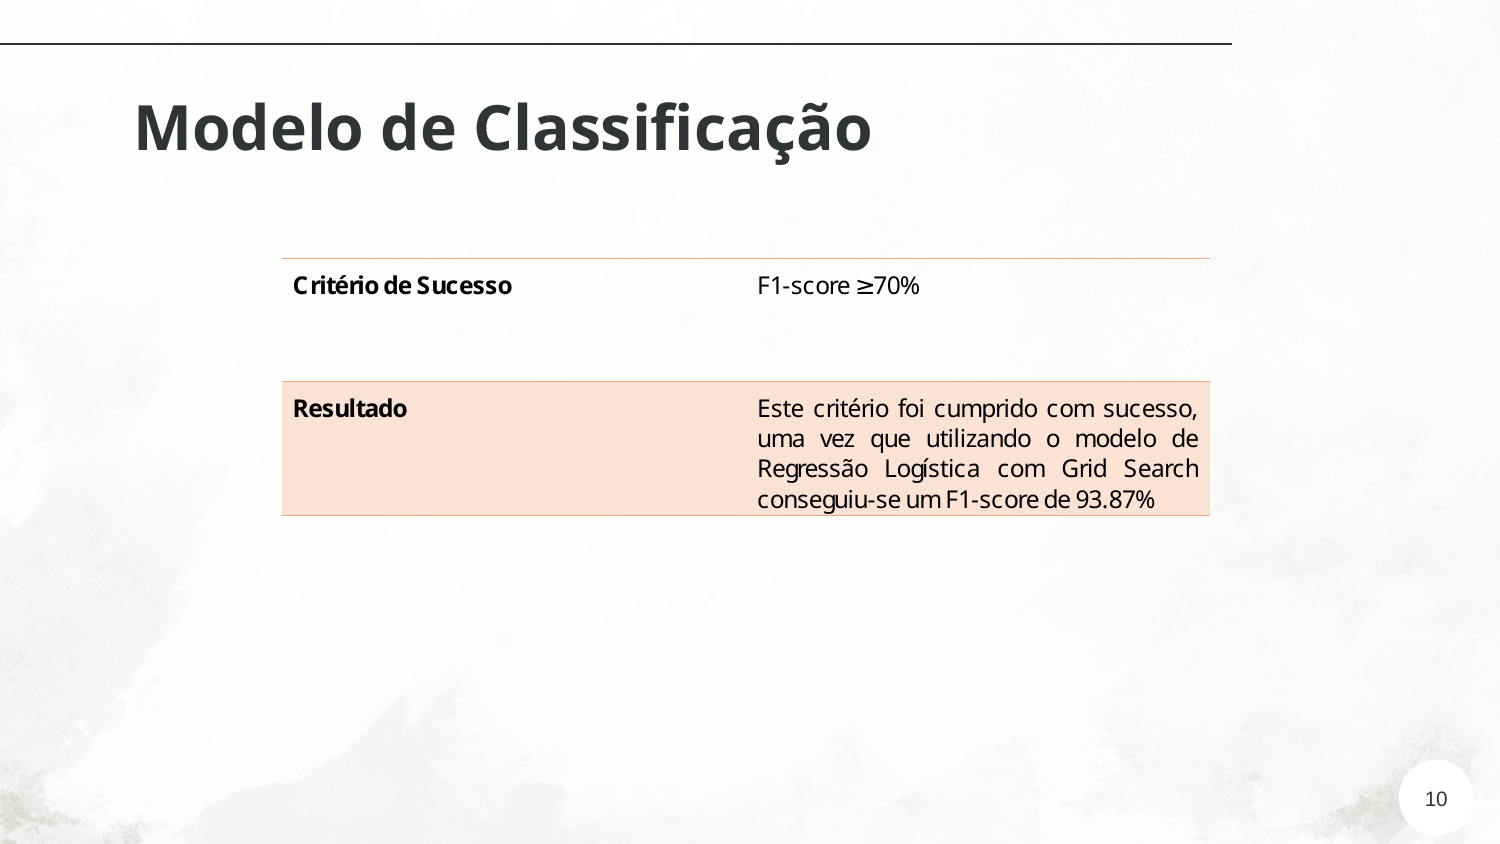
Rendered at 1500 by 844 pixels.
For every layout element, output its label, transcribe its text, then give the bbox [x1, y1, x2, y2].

text_box 10 [1396, 757, 1476, 838]
title Modelo de Classificação [118, 72, 1382, 167]
picture [0, 0, 1500, 844]
